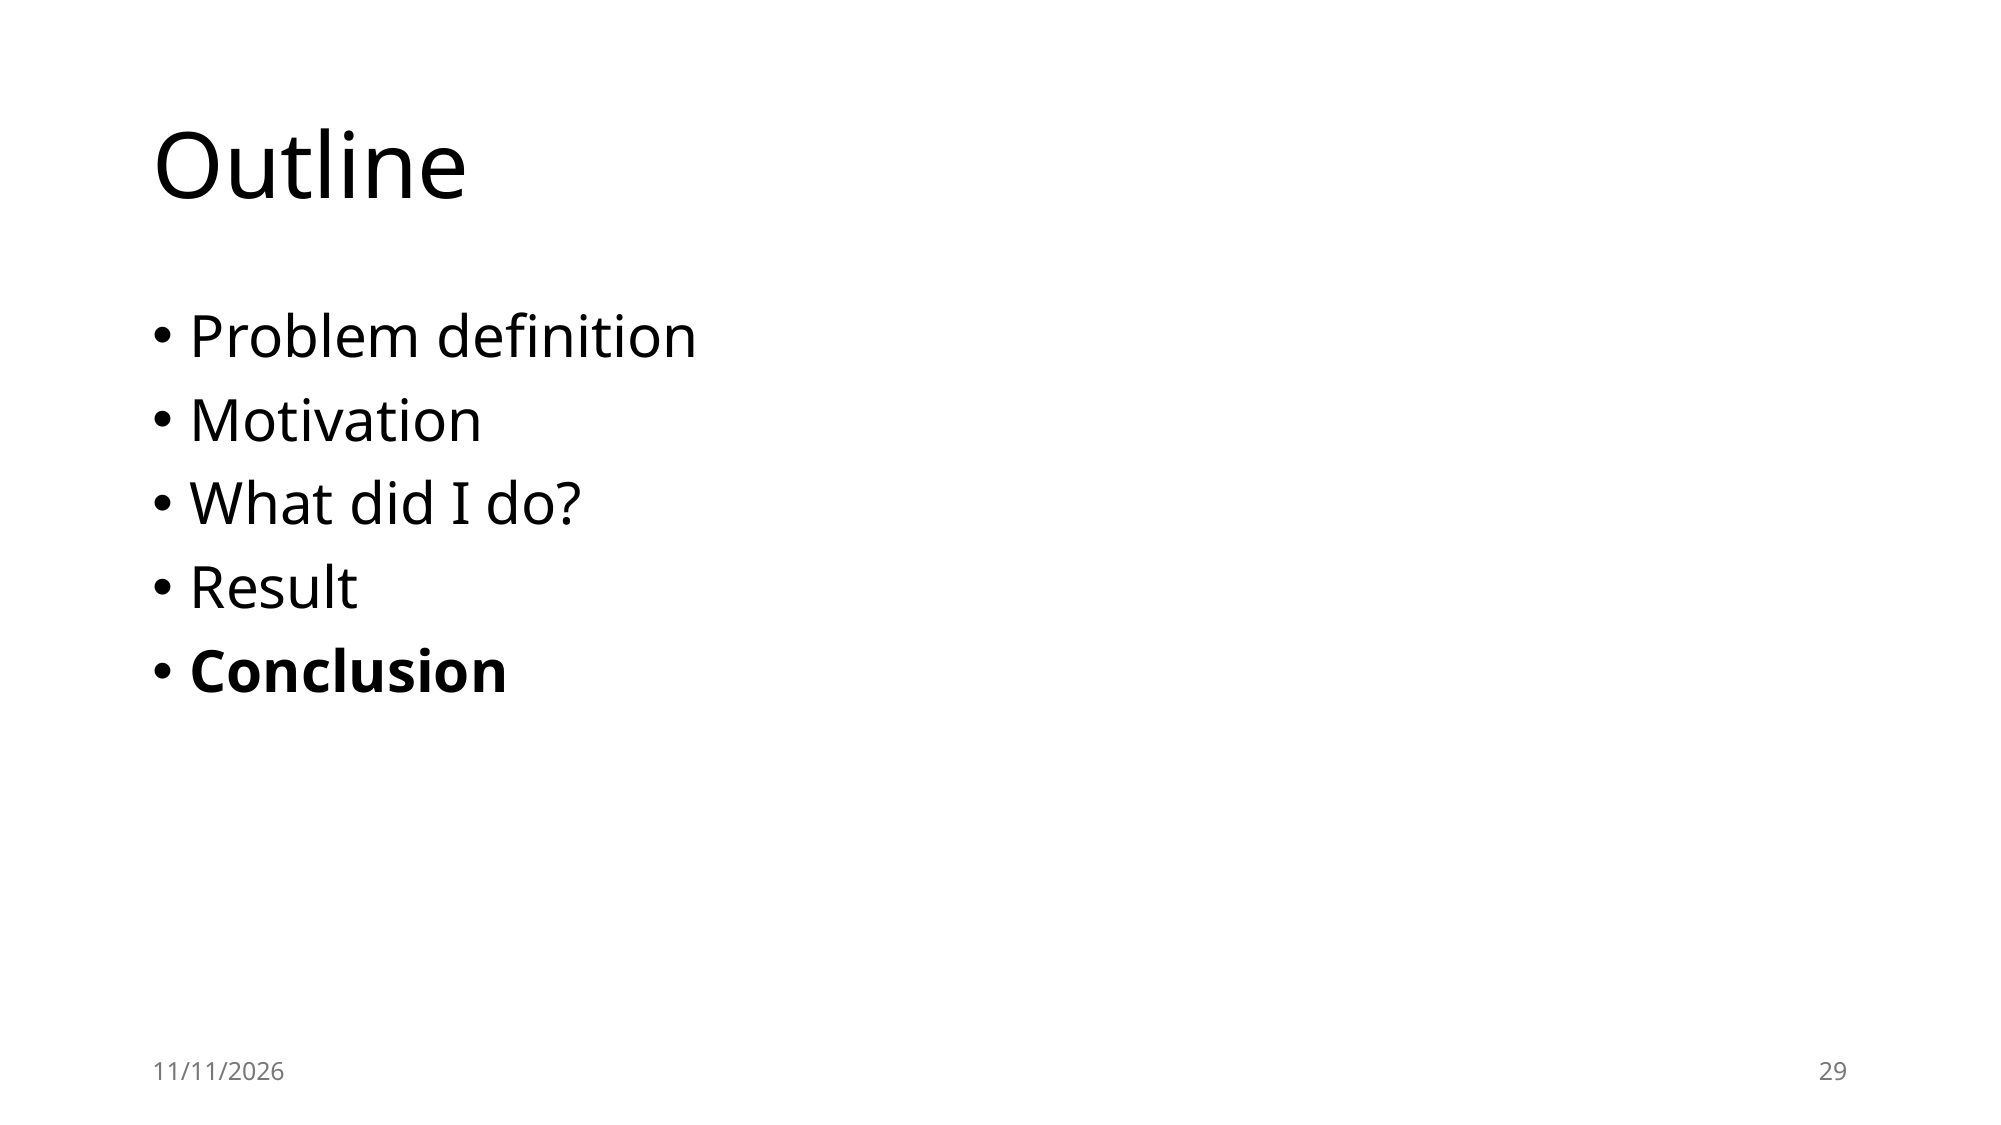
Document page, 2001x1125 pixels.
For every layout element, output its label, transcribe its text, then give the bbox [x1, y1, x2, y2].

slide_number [137, 1042, 588, 1103]
title Outline [137, 59, 1863, 278]
list Problem definition Motivation What did I do? Result Conclusion [137, 299, 1863, 1014]
slide_number 29 [1412, 1042, 1863, 1103]
